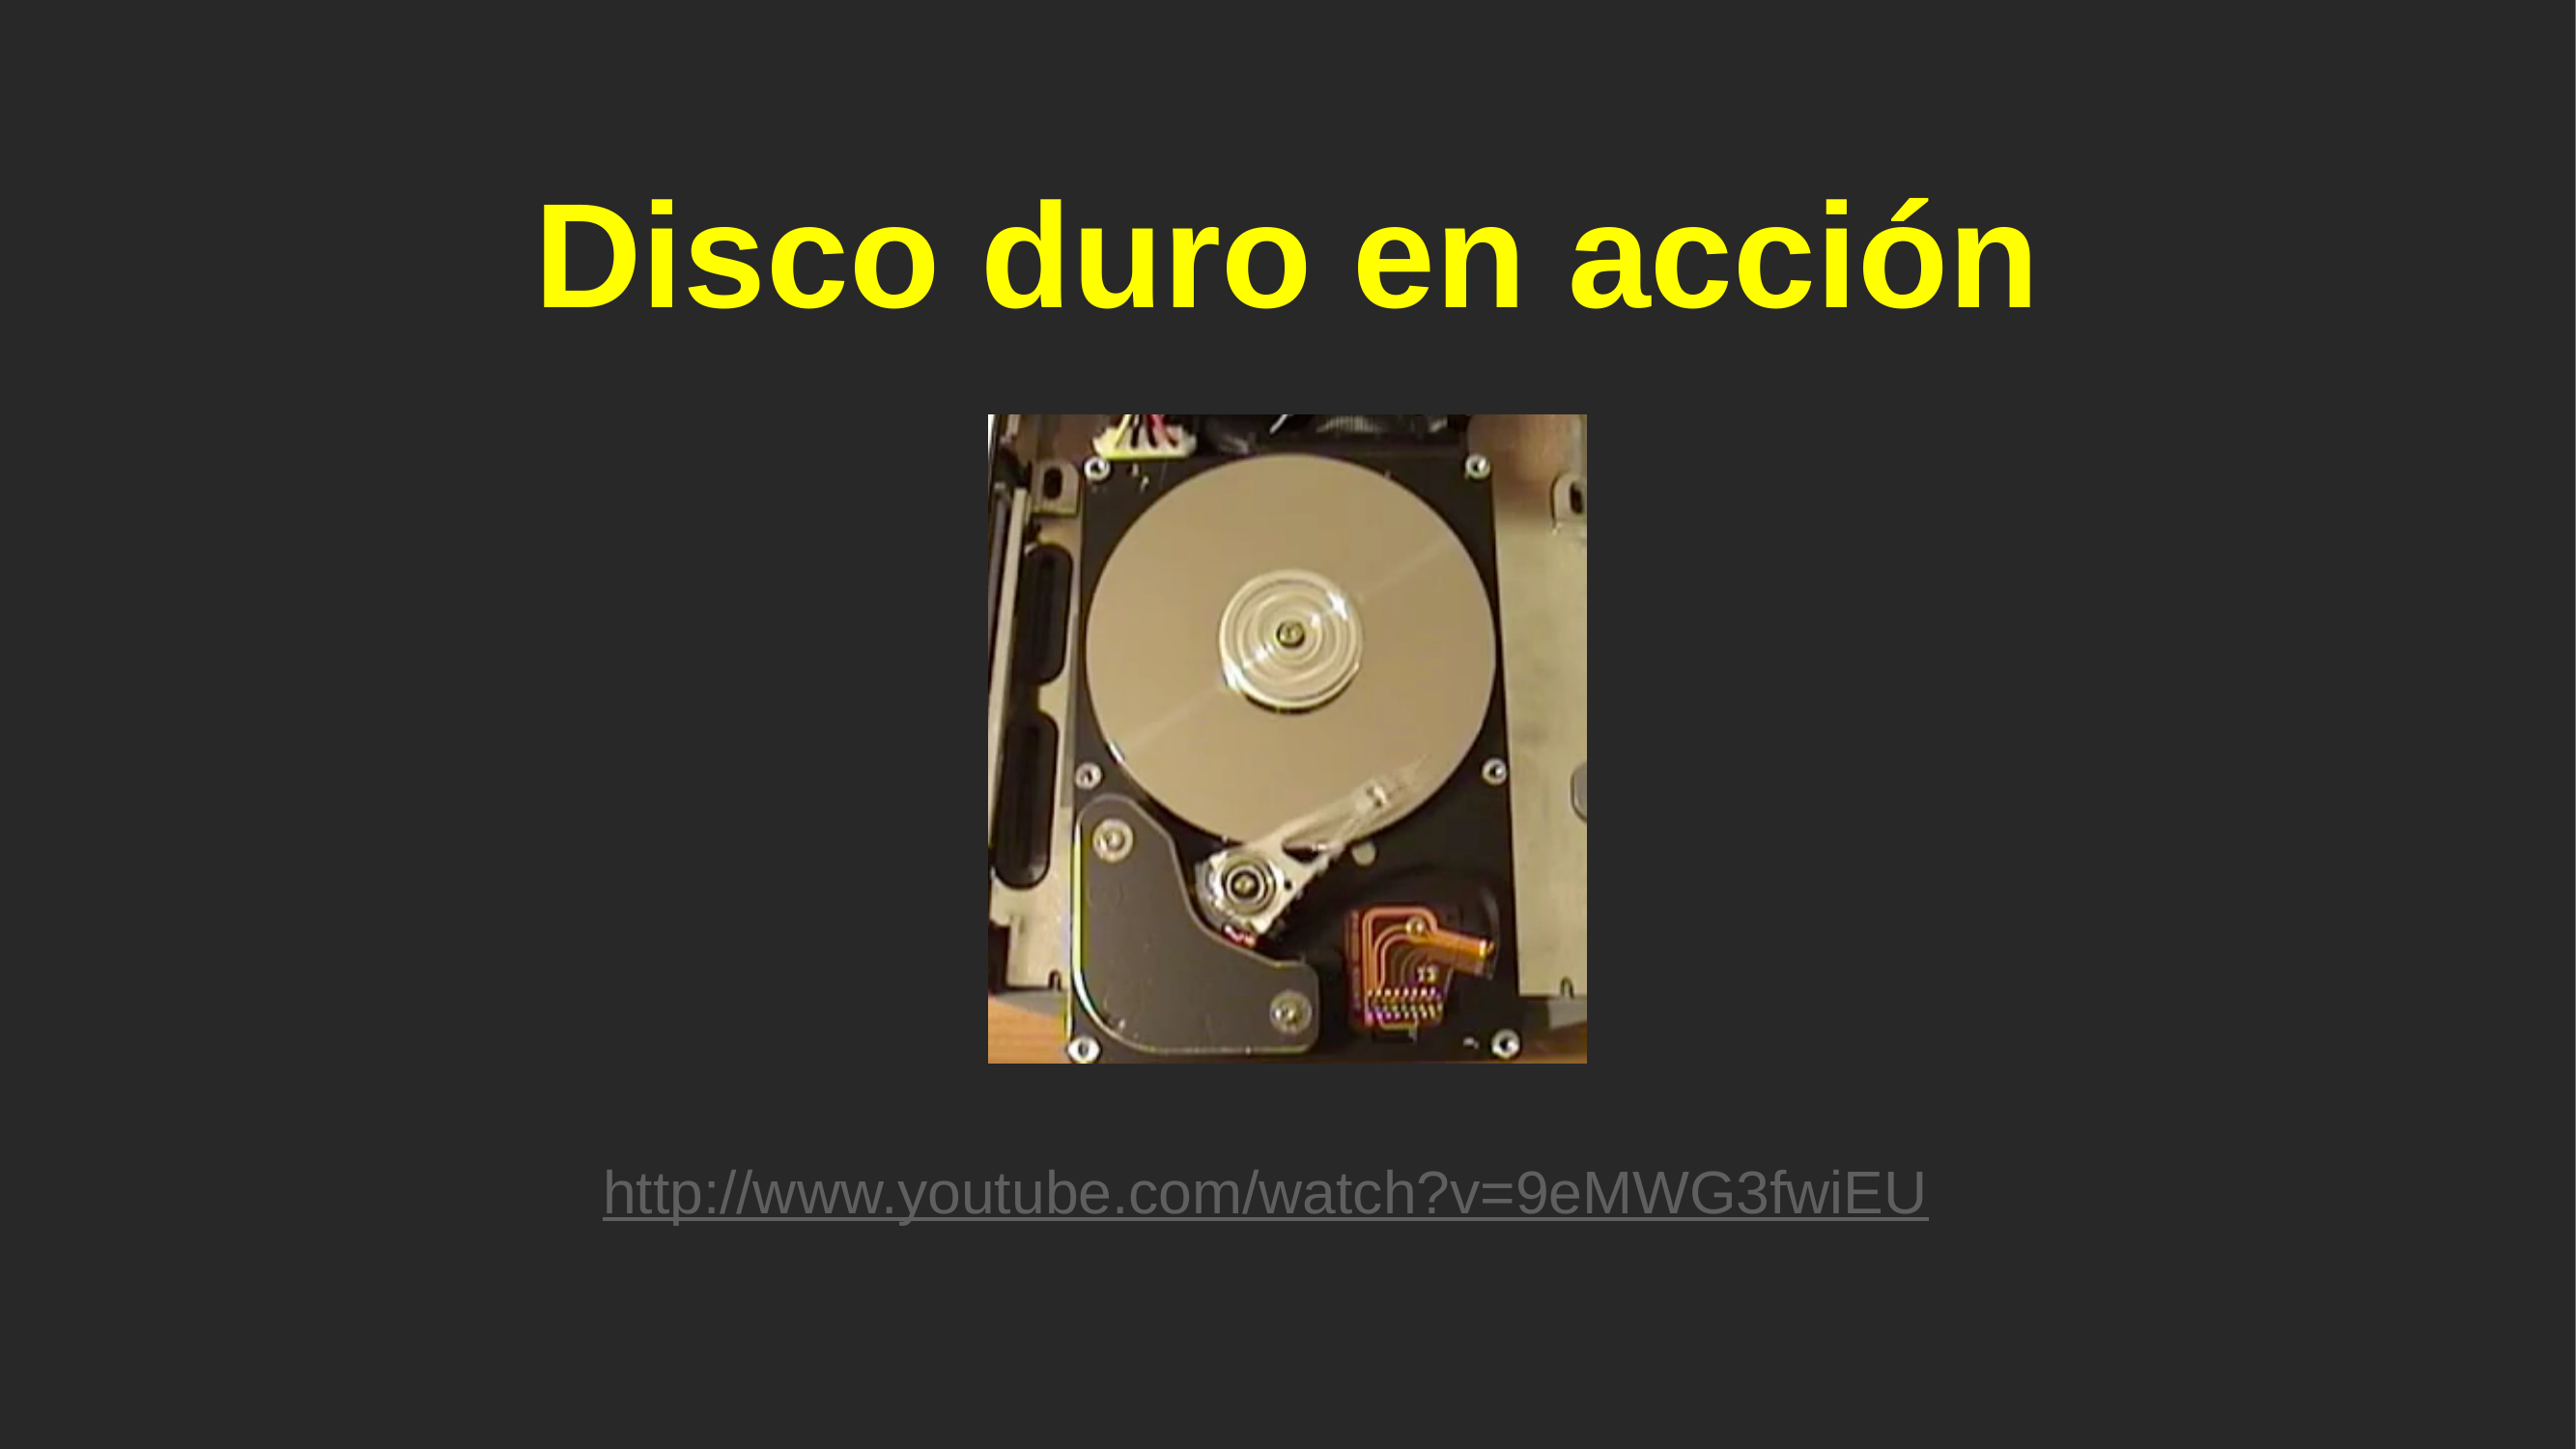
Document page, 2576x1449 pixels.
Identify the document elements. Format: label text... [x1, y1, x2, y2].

title Disco duro en acción [128, 151, 2448, 346]
text_box http://www.youtube.com/watch?v=9eMWG3fwiEU [481, 1142, 2052, 1237]
picture [988, 414, 1587, 1064]
